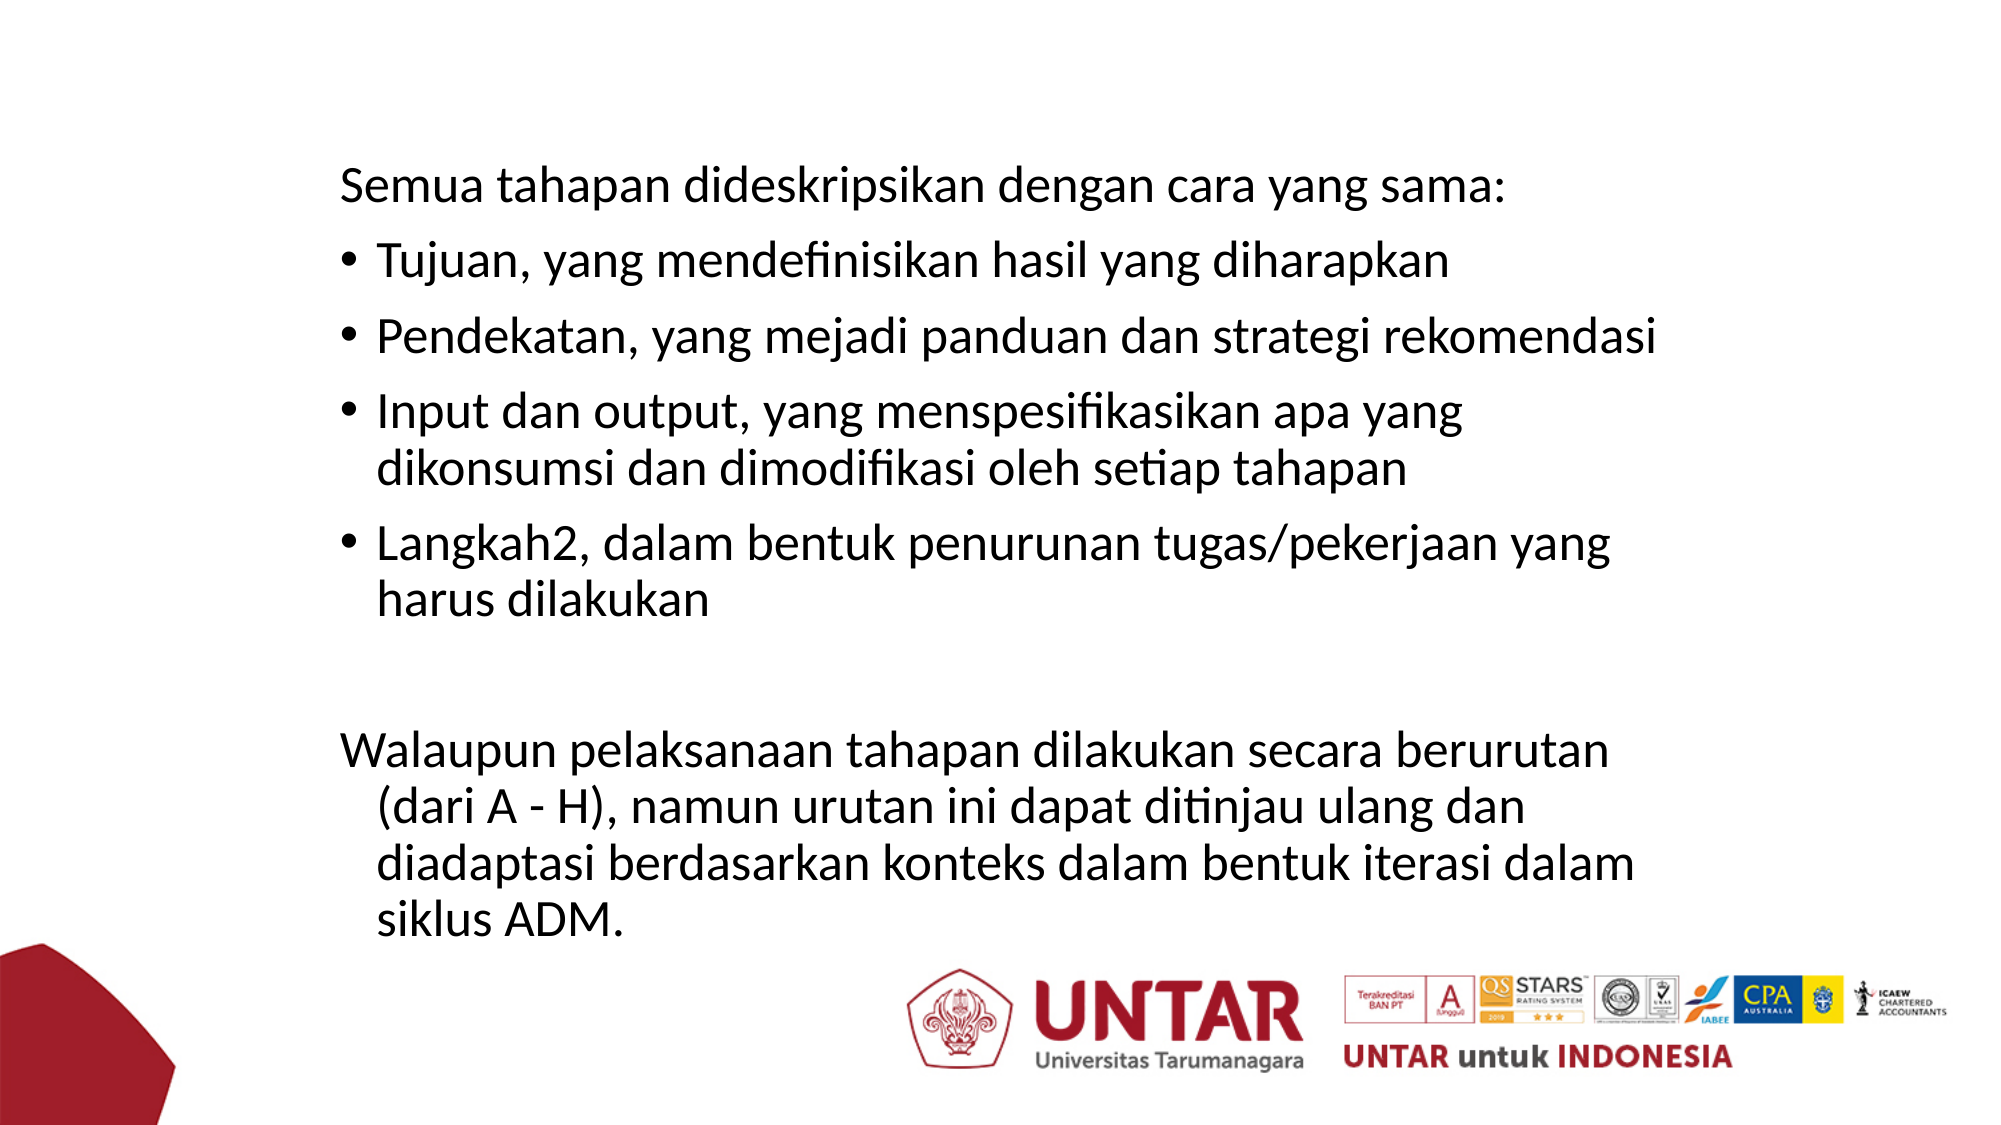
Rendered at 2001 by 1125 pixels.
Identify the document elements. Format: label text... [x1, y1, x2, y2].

picture [0, 0, 2001, 1125]
list Semua tahapan dideskripsikan dengan cara yang sama: Tujuan, yang mendefinisikan hasil yang diharapkan Pendekatan, yang mejadi panduan dan strategi rekomendasi Input dan output, yang menspesifikasikan apa yang dikonsumsi dan dimodifikasi oleh setiap tahapan Langkah2, dalam bentuk penurunan tugas/pekerjaan yang harus dilakukan Walaupun pelaksanaan tahapan dilakukan secara berurutan (dari A - H), namun urutan ini dapat ditinjau ulang dan diadaptasi berdasarkan konteks dalam bentuk iterasi dalam siklus ADM. [324, 149, 1675, 986]
